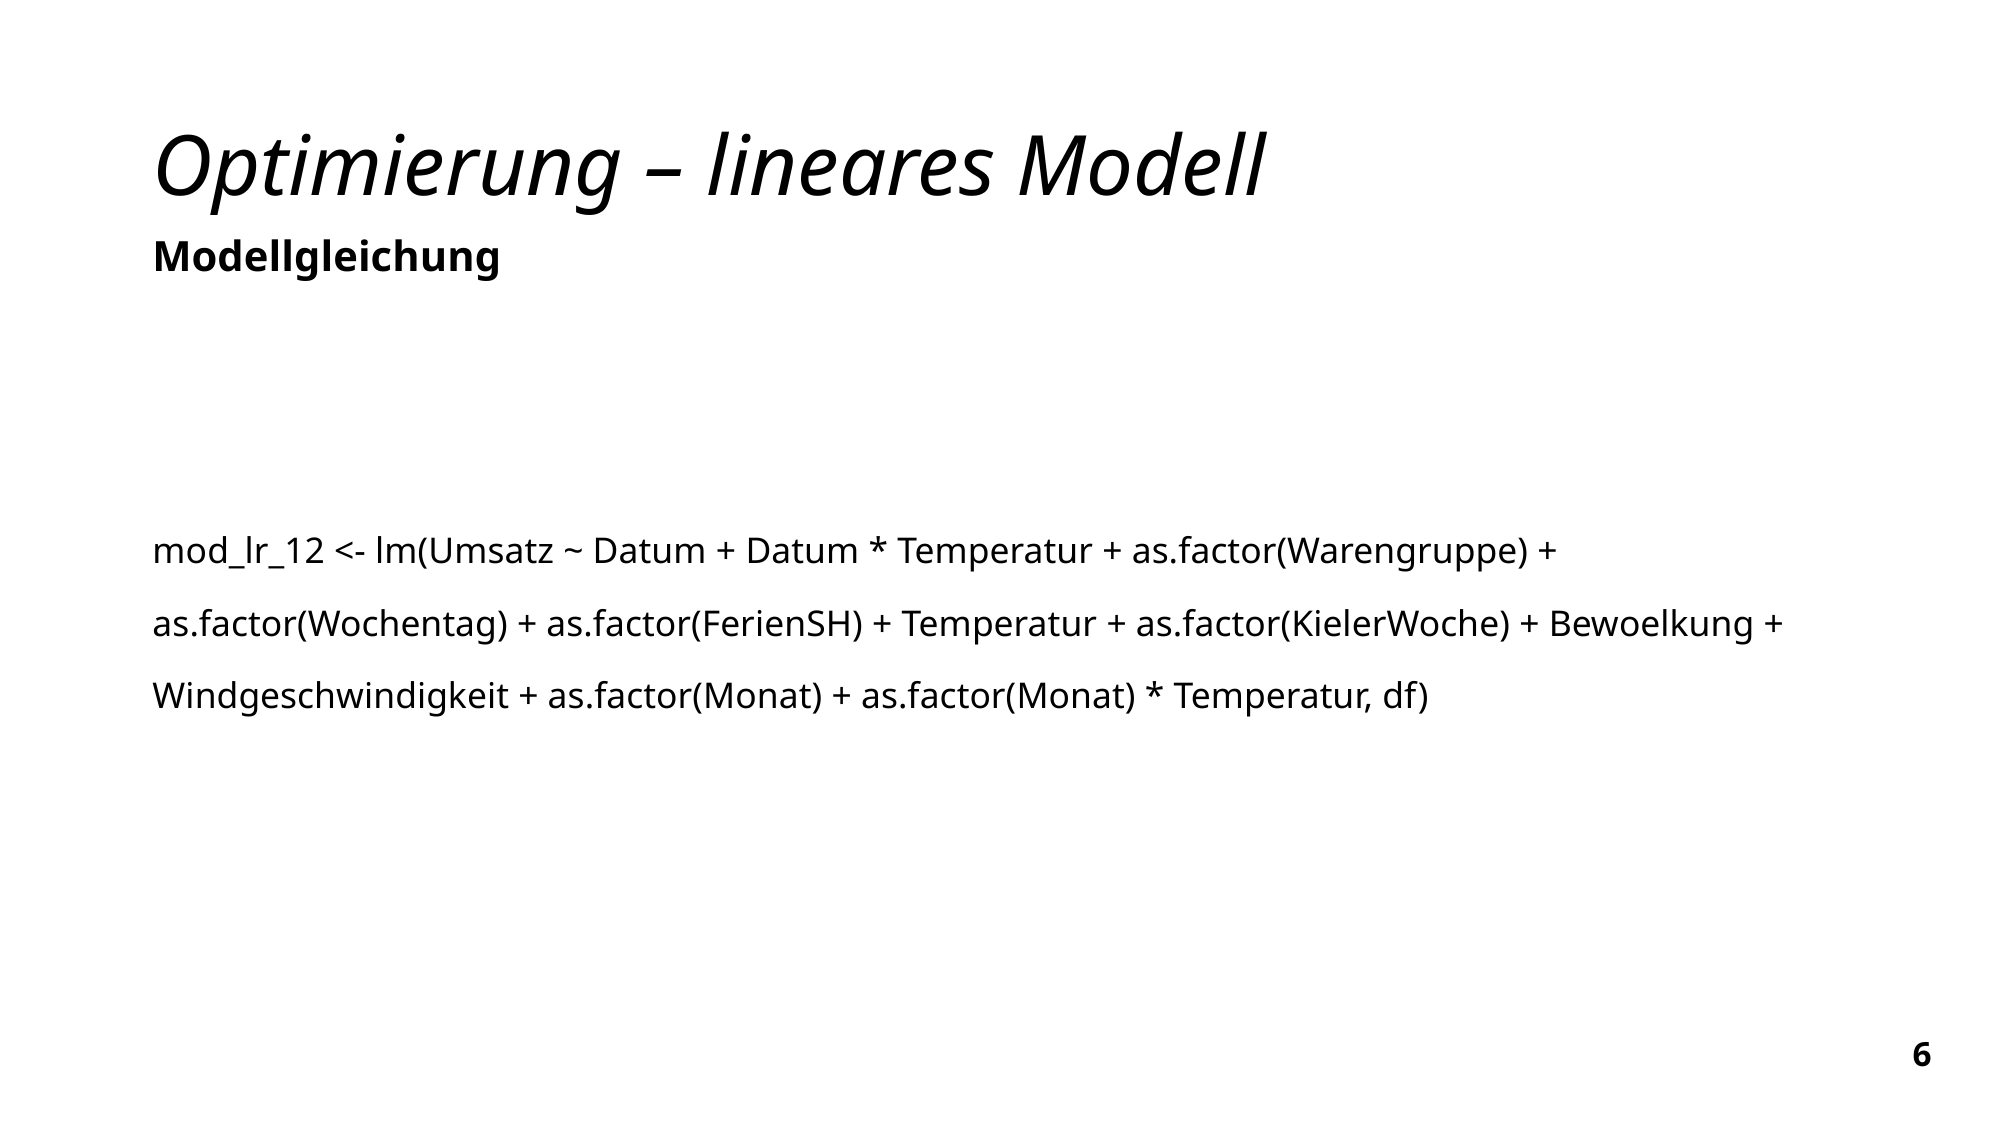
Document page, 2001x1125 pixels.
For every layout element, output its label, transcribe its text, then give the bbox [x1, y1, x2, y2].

text_box 6 [1885, 1010, 1959, 1096]
title Optimierung – lineares Modell [137, 59, 1863, 278]
text_box Modellgleichung [137, 220, 781, 296]
text_box mod_lr_12 <- lm(Umsatz ~ Datum + Datum * Temperatur + as.factor(Warengruppe) + as.factor(Wochentag) + as.factor(FerienSH) + Temperatur + as.factor(KielerWoche) + Bewoelkung + Windgeschwindigkeit + as.factor(Monat) + as.factor(Monat) * Temperatur, df) [137, 461, 1898, 754]
